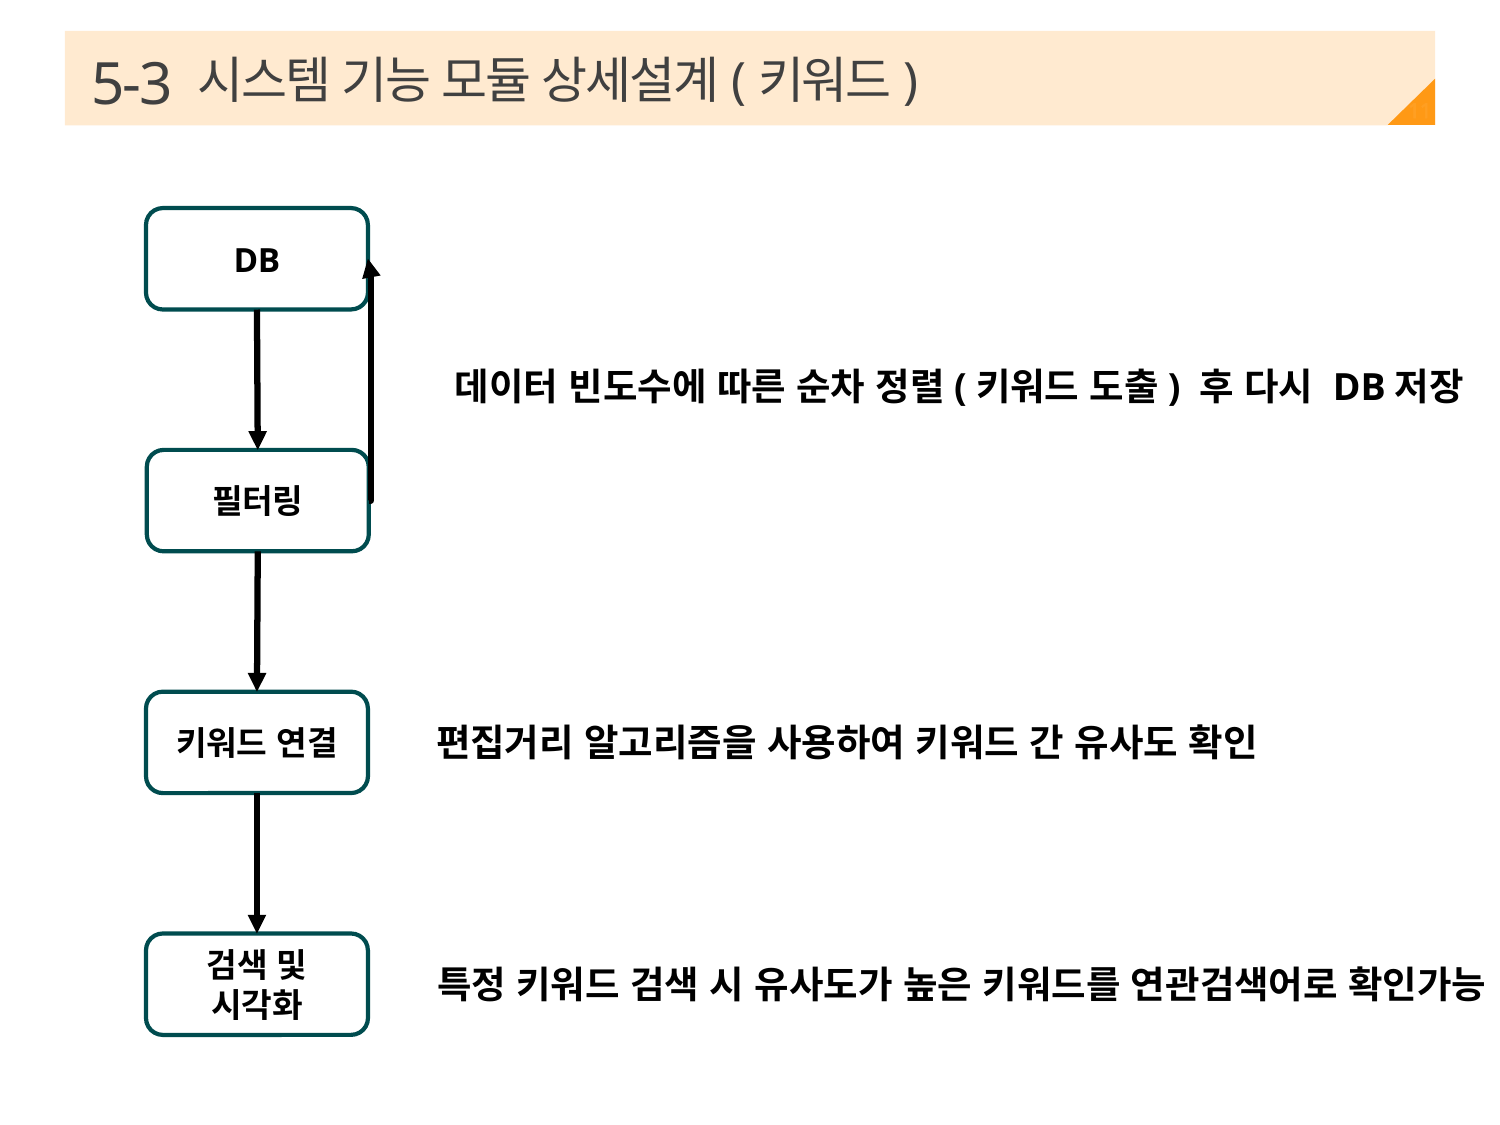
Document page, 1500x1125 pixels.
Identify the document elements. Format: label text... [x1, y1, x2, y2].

list 5-3 [76, 39, 195, 123]
text_box 특정 키워드 검색 시 유사도가 높은 키워드를 연관검색어로 확인가능 [422, 953, 1500, 1014]
text_box 필터링 [144, 447, 371, 554]
text_box DB [143, 205, 371, 312]
text_box 데이터 빈도수에 따른 순차 정렬(키워드 도출) 후 다시 DB저장 [439, 355, 1479, 416]
text_box 검색 및 시각화 [143, 931, 371, 1038]
text_box 키워드 연결 [143, 689, 371, 796]
slide_number 11 [1391, 90, 1449, 133]
list 시스템 기능 모듈 상세설계(키워드) [183, 37, 1211, 121]
text_box 편집거리 알고리즘을 사용하여 키워드 간 유사도 확인 [421, 712, 1284, 772]
